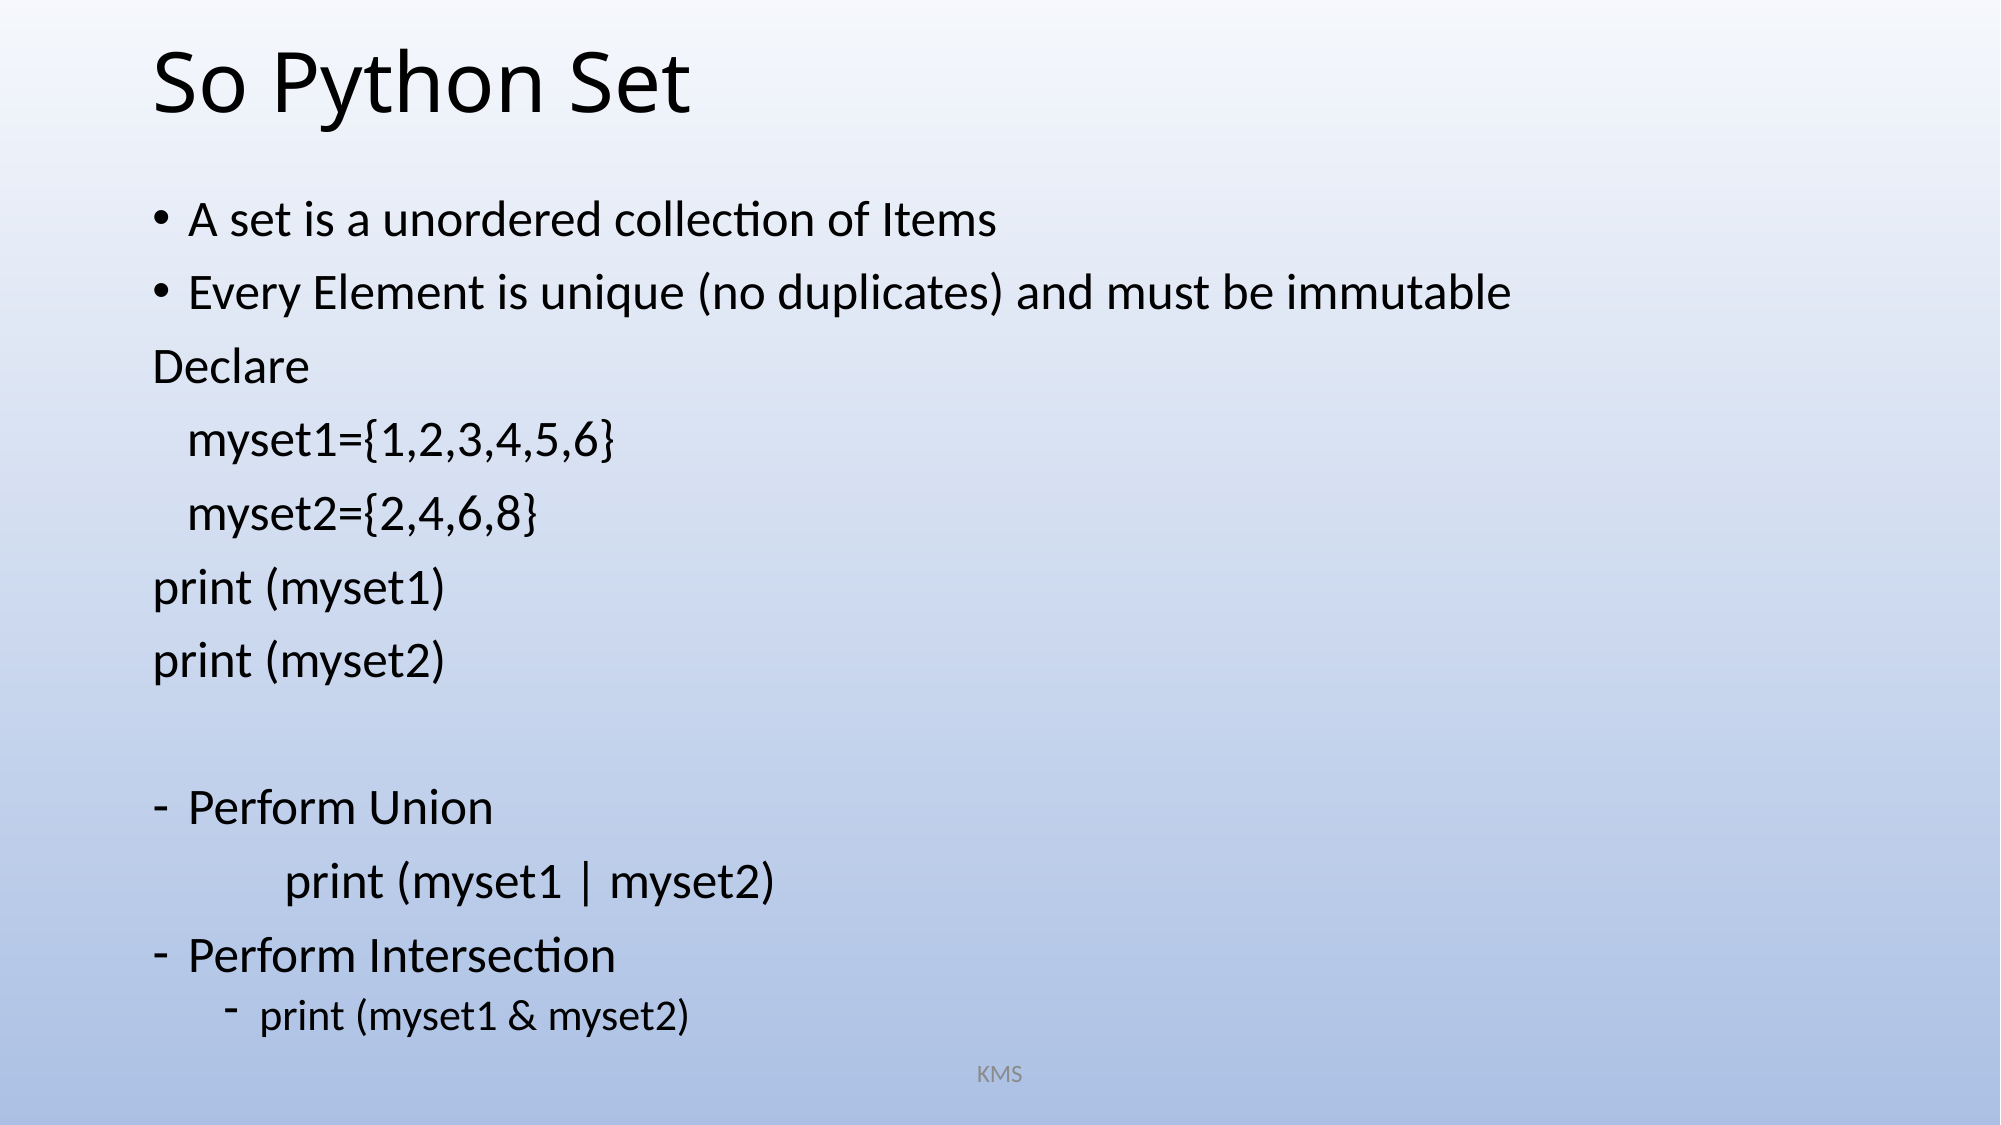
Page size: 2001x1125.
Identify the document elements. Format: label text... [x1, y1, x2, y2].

list A set is a unordered collection of Items Every Element is unique (no duplicates) and must be immutable Declare myset1={1,2,3,4,5,6} myset2={2,4,6,8} print (myset1) print (myset2) Perform Union print (myset1 | myset2) Perform Intersection print (myset1 & myset2) [137, 184, 1863, 1050]
title So Python Set [137, 33, 1863, 139]
footer KMS [662, 1042, 1338, 1103]
